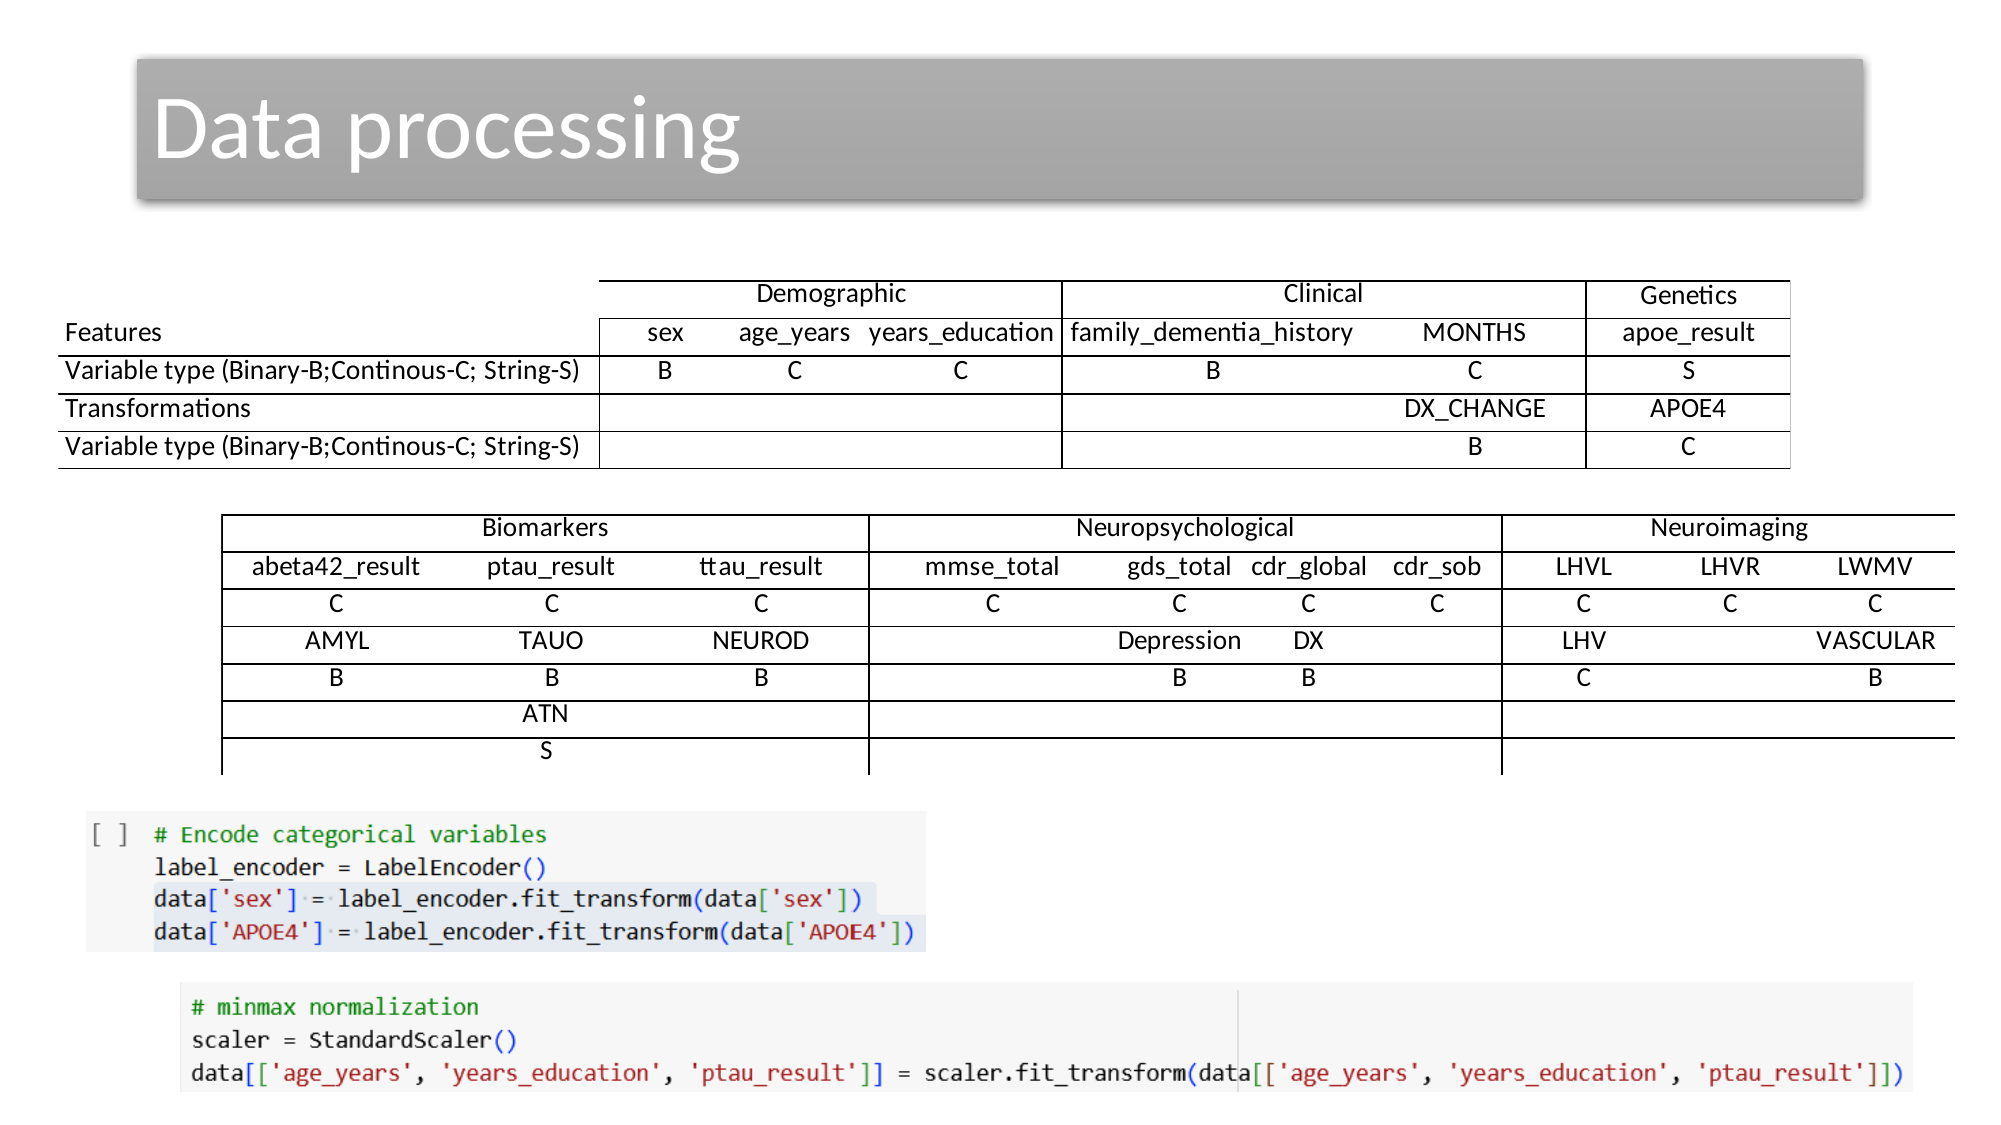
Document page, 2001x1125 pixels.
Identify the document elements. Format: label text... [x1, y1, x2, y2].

picture [86, 811, 926, 952]
picture [180, 982, 1913, 1092]
picture [58, 280, 1792, 471]
title Data processing [137, 59, 1863, 199]
picture [221, 514, 1957, 777]
